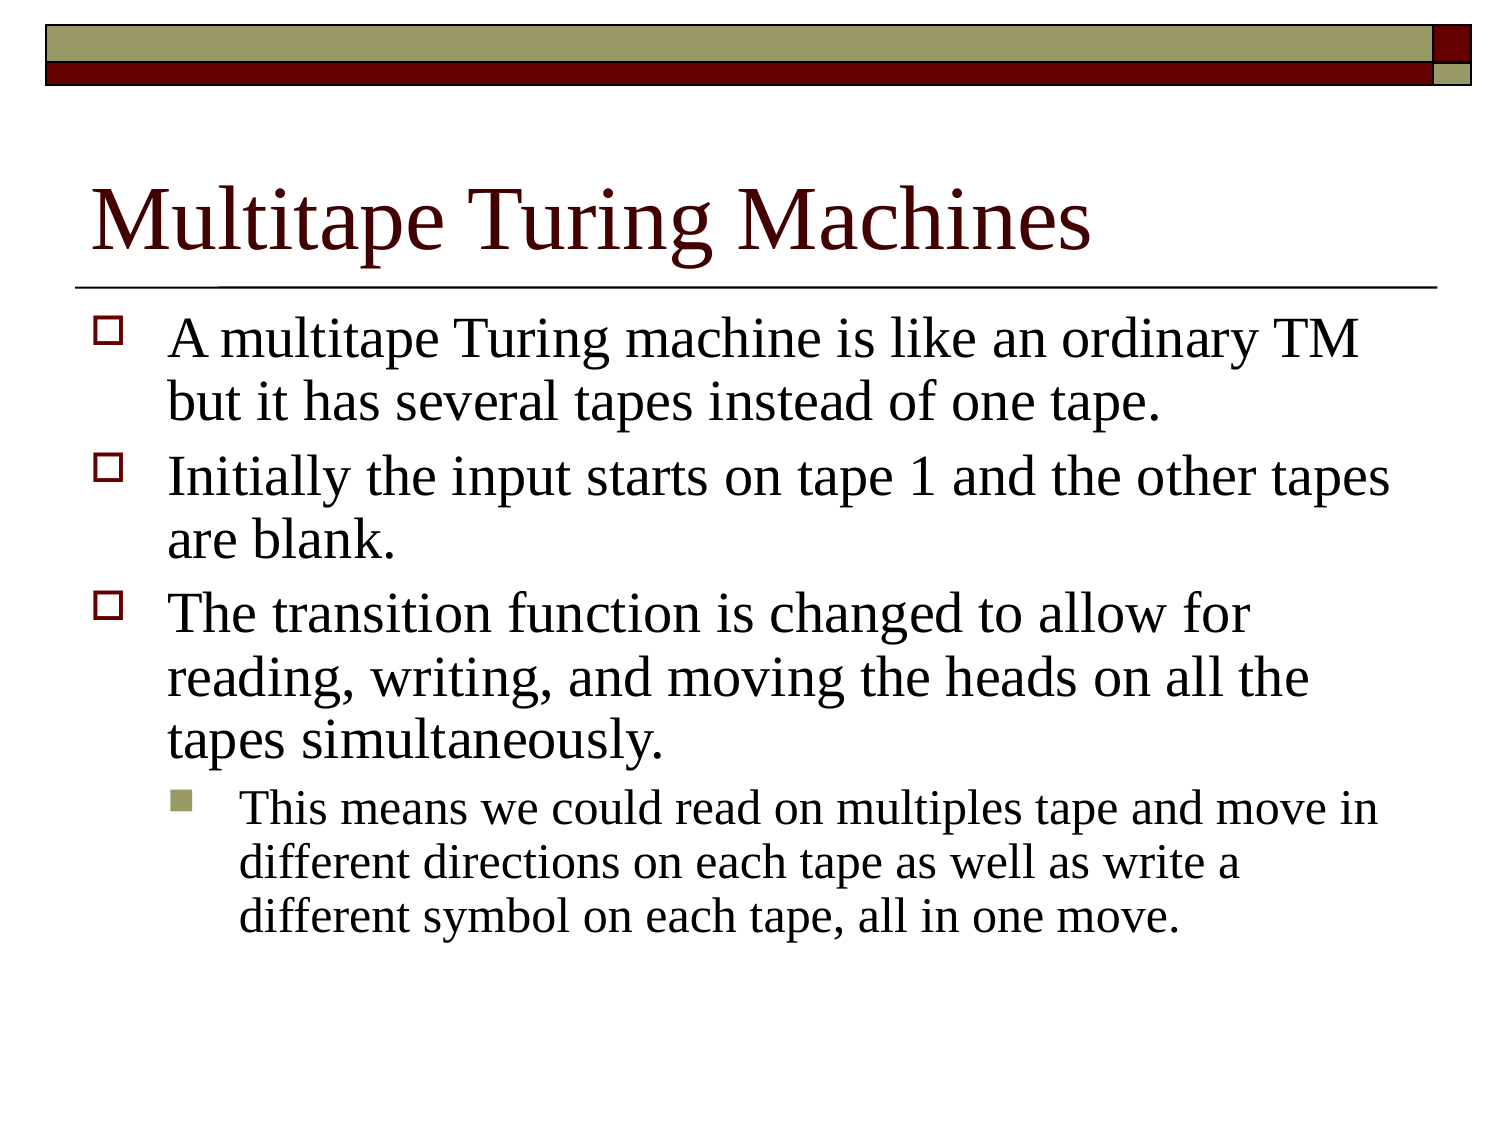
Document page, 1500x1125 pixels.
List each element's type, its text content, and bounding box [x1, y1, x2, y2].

list A multitape Turing machine is like an ordinary TM but it has several tapes instead of one tape. Initially the input starts on tape 1 and the other tapes are blank. The transition function is changed to allow for reading, writing, and moving the heads on all the tapes simultaneously. This means we could read on multiples tape and move in different directions on each tape as well as write a different symbol on each tape, all in one move. [74, 299, 1426, 1006]
title Multitape Turing Machines [74, 87, 1426, 276]
